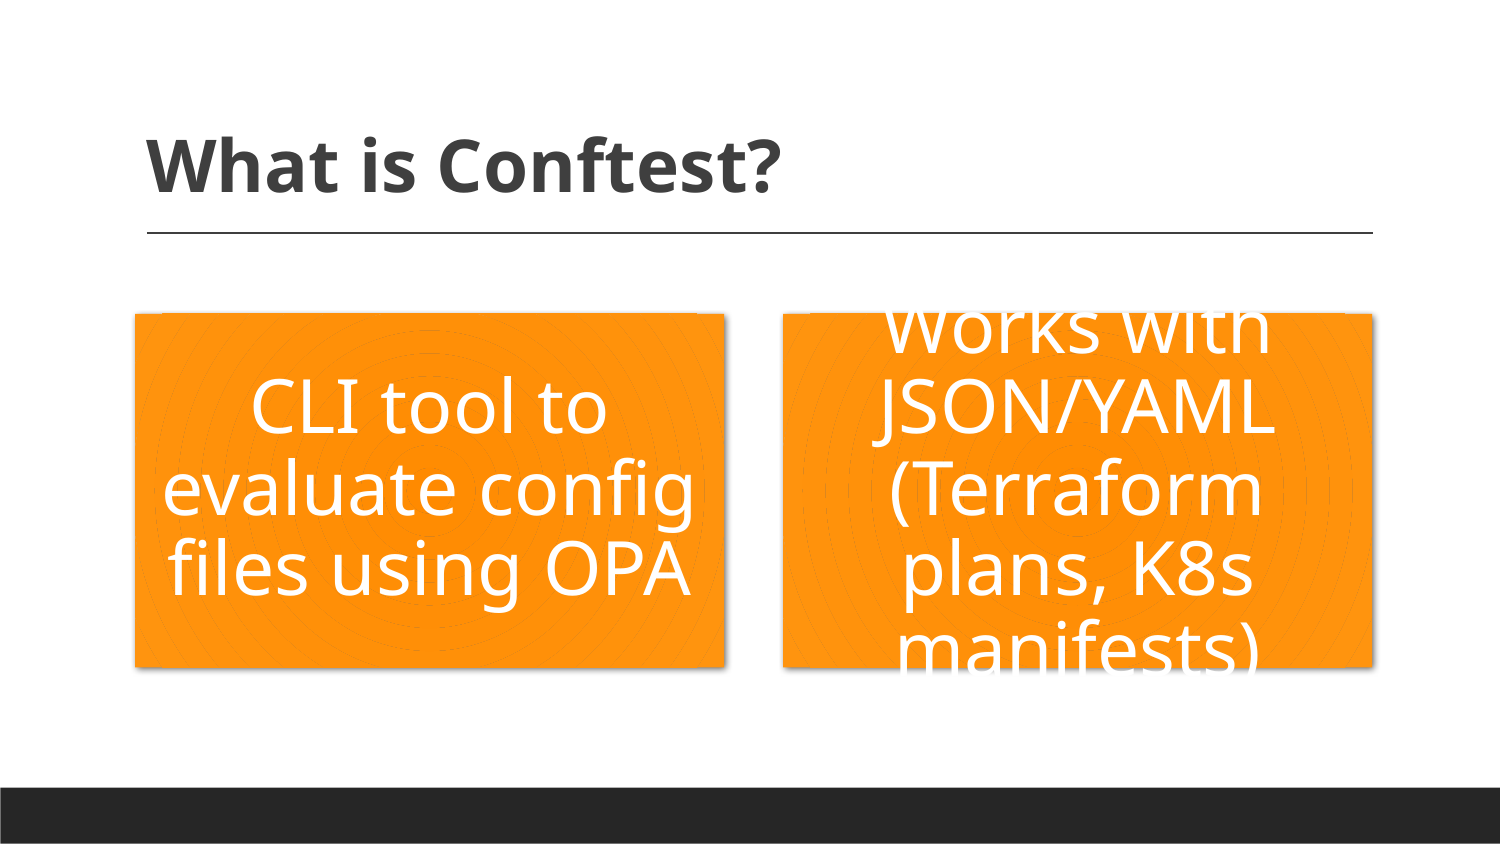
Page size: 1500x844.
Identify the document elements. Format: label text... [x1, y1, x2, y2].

title What is Conftest? [135, 35, 1373, 214]
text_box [134, 313, 1373, 668]
